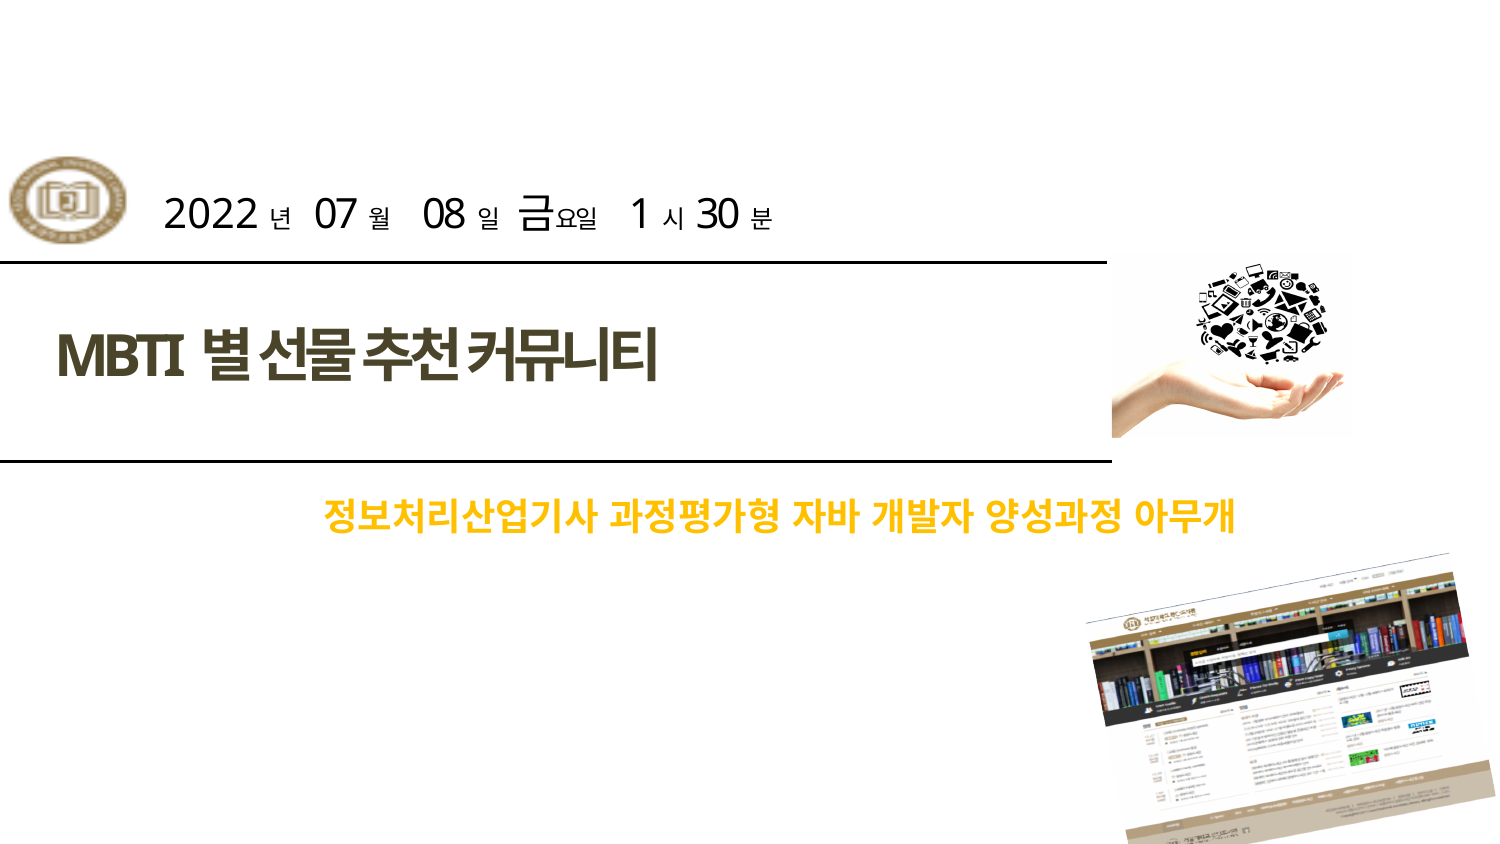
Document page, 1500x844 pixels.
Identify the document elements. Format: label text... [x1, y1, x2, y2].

picture [1111, 251, 1353, 438]
text_box 정보처리산업기사 과정평가형 자바 개발자 양성과정 아무개 [308, 485, 1376, 546]
text_box MBTI별 선물 추천 커뮤니티 [39, 311, 677, 396]
picture [1, 144, 138, 252]
picture [1086, 553, 1495, 844]
text_box 2022년 07월 08일 금요일 1시 30분 [148, 179, 833, 244]
